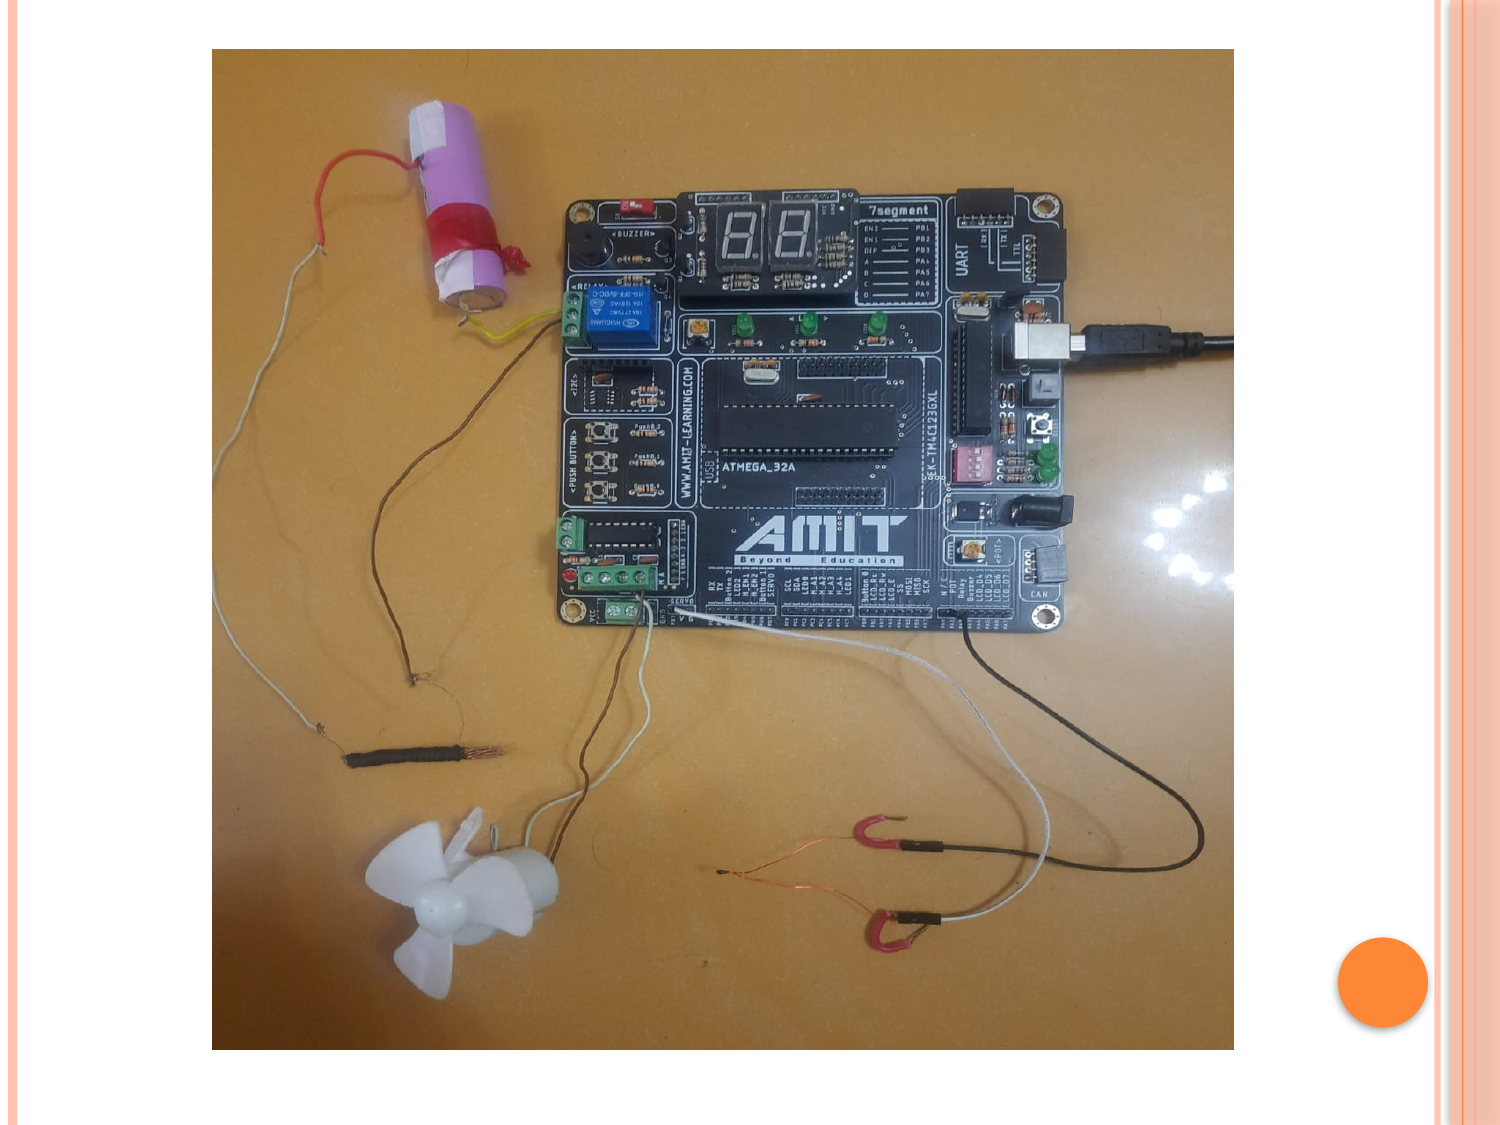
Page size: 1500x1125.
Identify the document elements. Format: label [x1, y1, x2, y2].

picture [211, 49, 1235, 1051]
